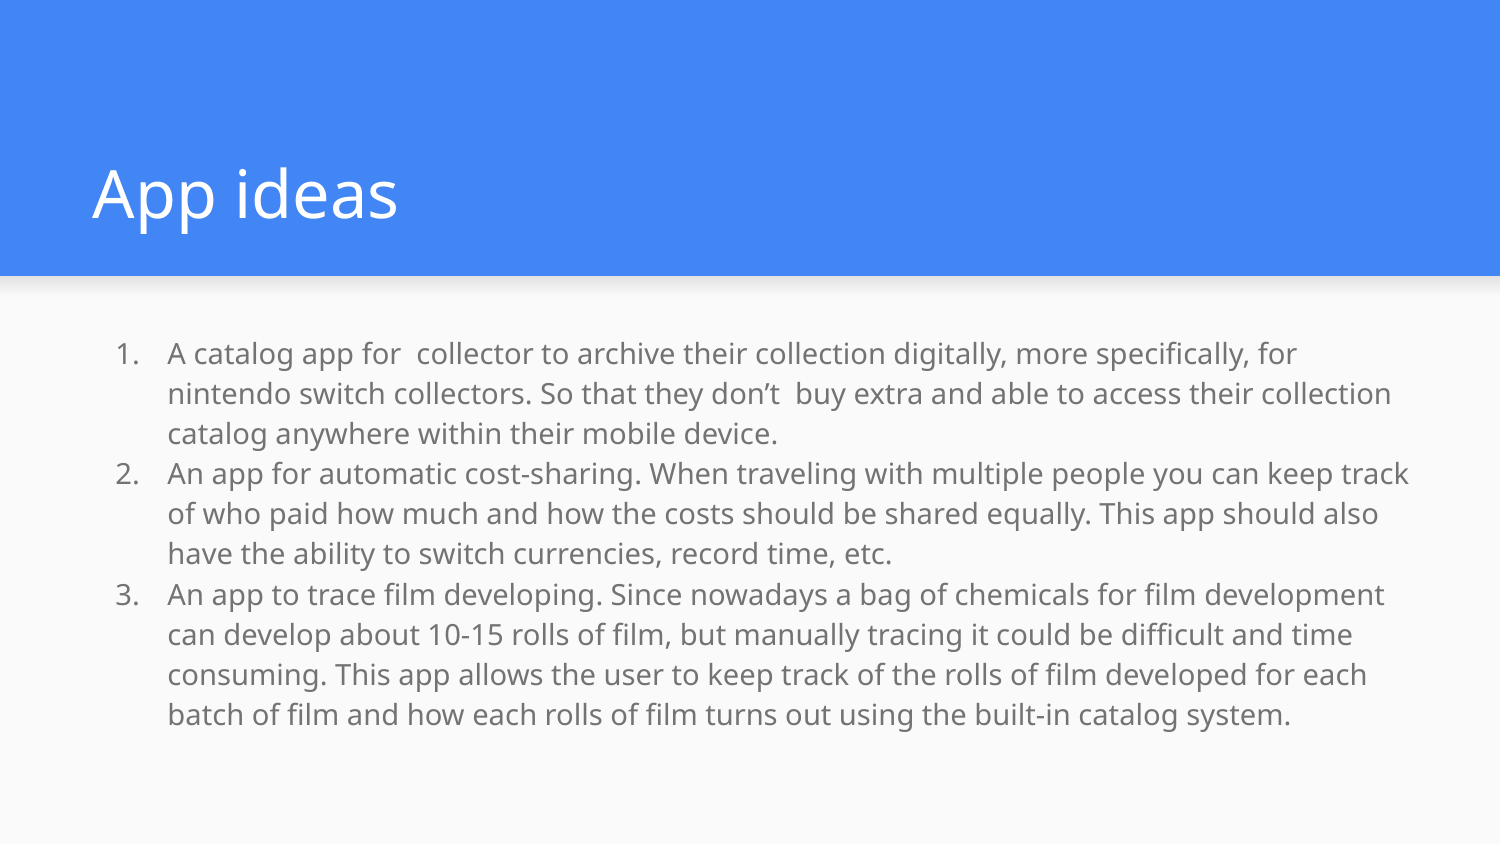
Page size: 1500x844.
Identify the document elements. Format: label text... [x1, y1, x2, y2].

title App ideas [77, 121, 1427, 248]
list A catalog app for collector to archive their collection digitally, more specifically, for nintendo switch collectors. So that they don’t buy extra and able to access their collection catalog anywhere within their mobile device. An app for automatic cost-sharing. When traveling with multiple people you can keep track of who paid how much and how the costs should be shared equally. This app should also have the ability to switch currencies, record time, etc. An app to trace film developing. Since nowadays a bag of chemicals for film development can develop about 10-15 rolls of film, but manually tracing it could be difficult and time consuming. This app allows the user to keep track of the rolls of film developed for each batch of film and how each rolls of film turns out using the built-in catalog system. [77, 314, 1427, 760]
